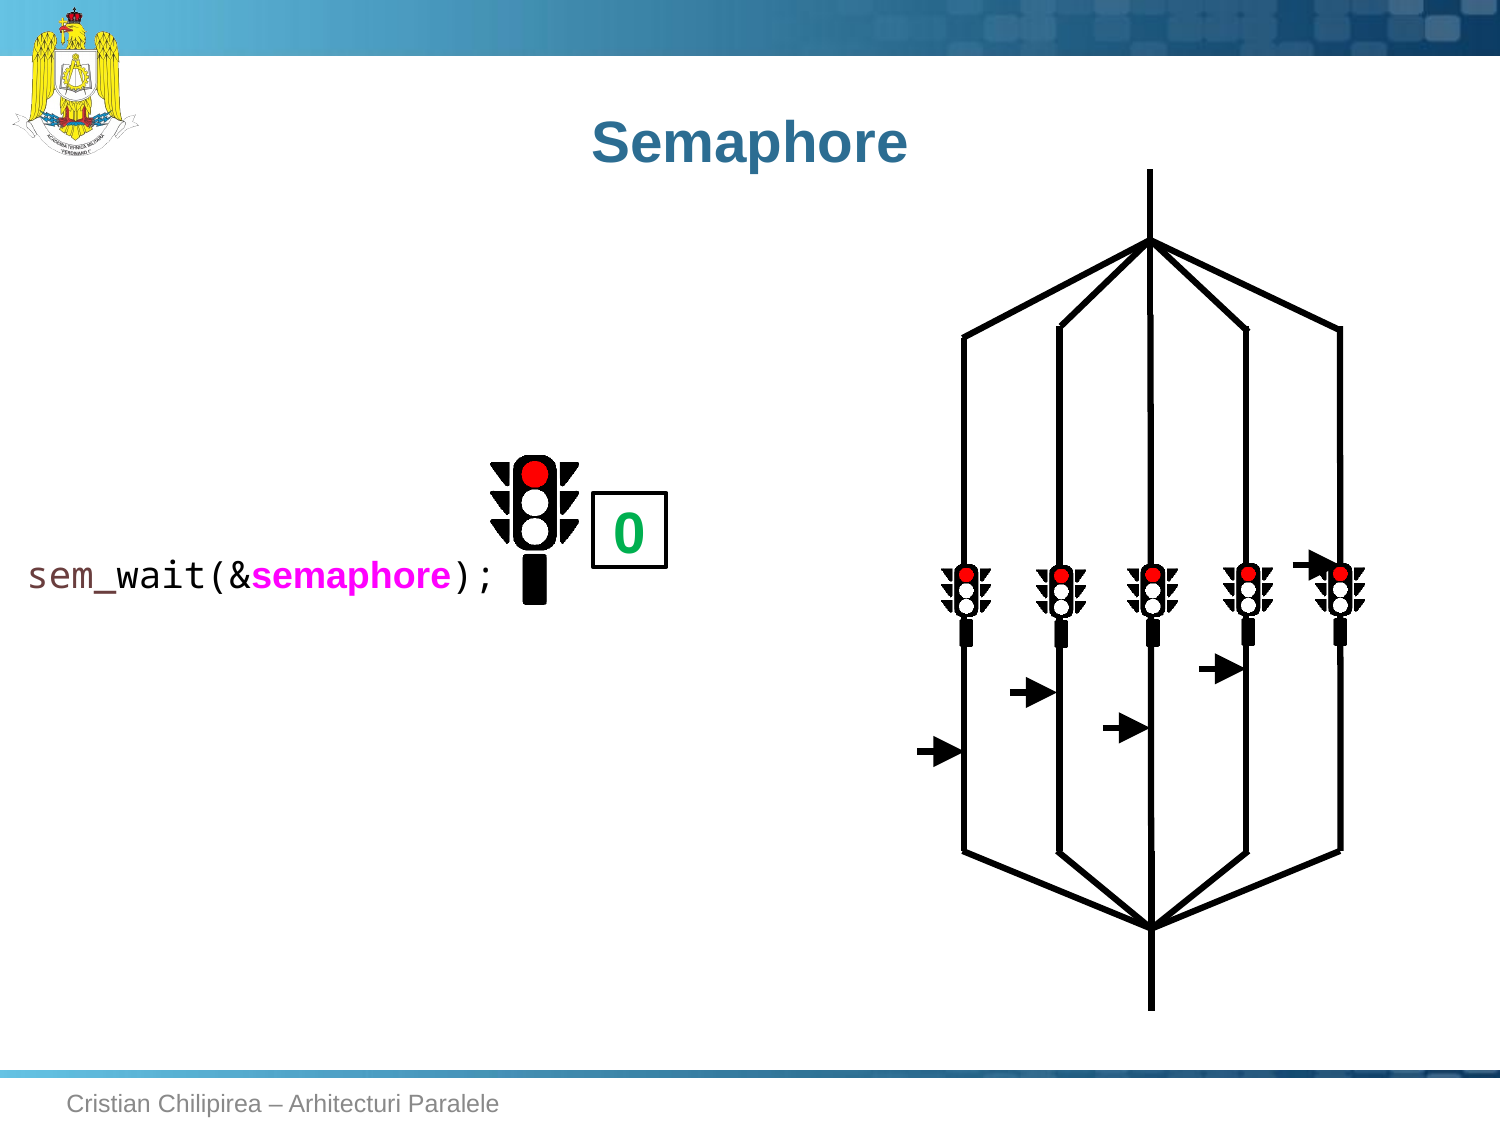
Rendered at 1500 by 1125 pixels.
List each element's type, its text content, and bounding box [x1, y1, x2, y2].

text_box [1151, 239, 1341, 331]
picture [0, 1070, 1500, 1078]
picture [1127, 563, 1178, 648]
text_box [962, 239, 1148, 339]
title Semaphore [51, 102, 1449, 178]
picture [1036, 564, 1087, 649]
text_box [962, 850, 1055, 929]
picture [1223, 562, 1274, 647]
text_box sem_wait(&semaphore); [11, 543, 484, 604]
picture [1315, 562, 1365, 647]
picture [489, 455, 579, 605]
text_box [1249, 850, 1341, 929]
picture [940, 563, 991, 648]
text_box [1153, 850, 1249, 929]
footer Cristian Chilipirea – Arhitecturi Paralele [51, 1083, 1157, 1125]
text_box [1056, 850, 1152, 929]
picture [0, 0, 1500, 156]
text_box 0 [591, 491, 668, 569]
